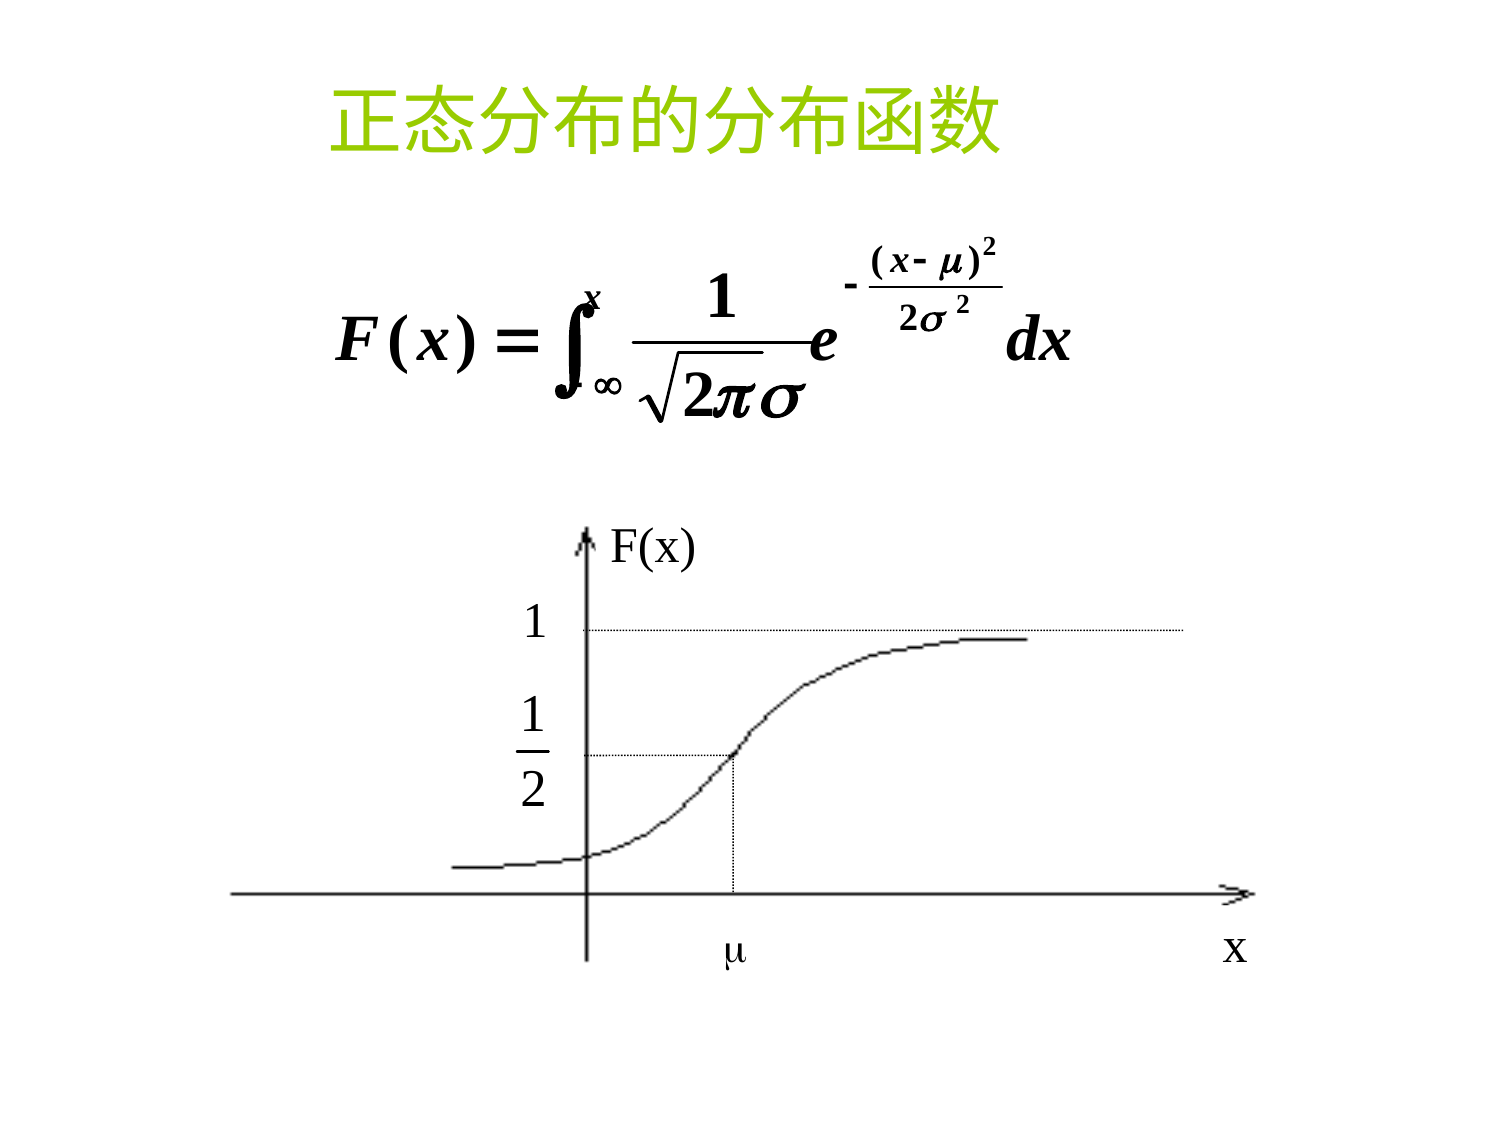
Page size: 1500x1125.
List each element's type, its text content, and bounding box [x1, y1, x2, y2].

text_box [182, 480, 1321, 981]
text_box 正态分布的分布函数 [312, 66, 1034, 172]
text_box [324, 222, 1088, 438]
